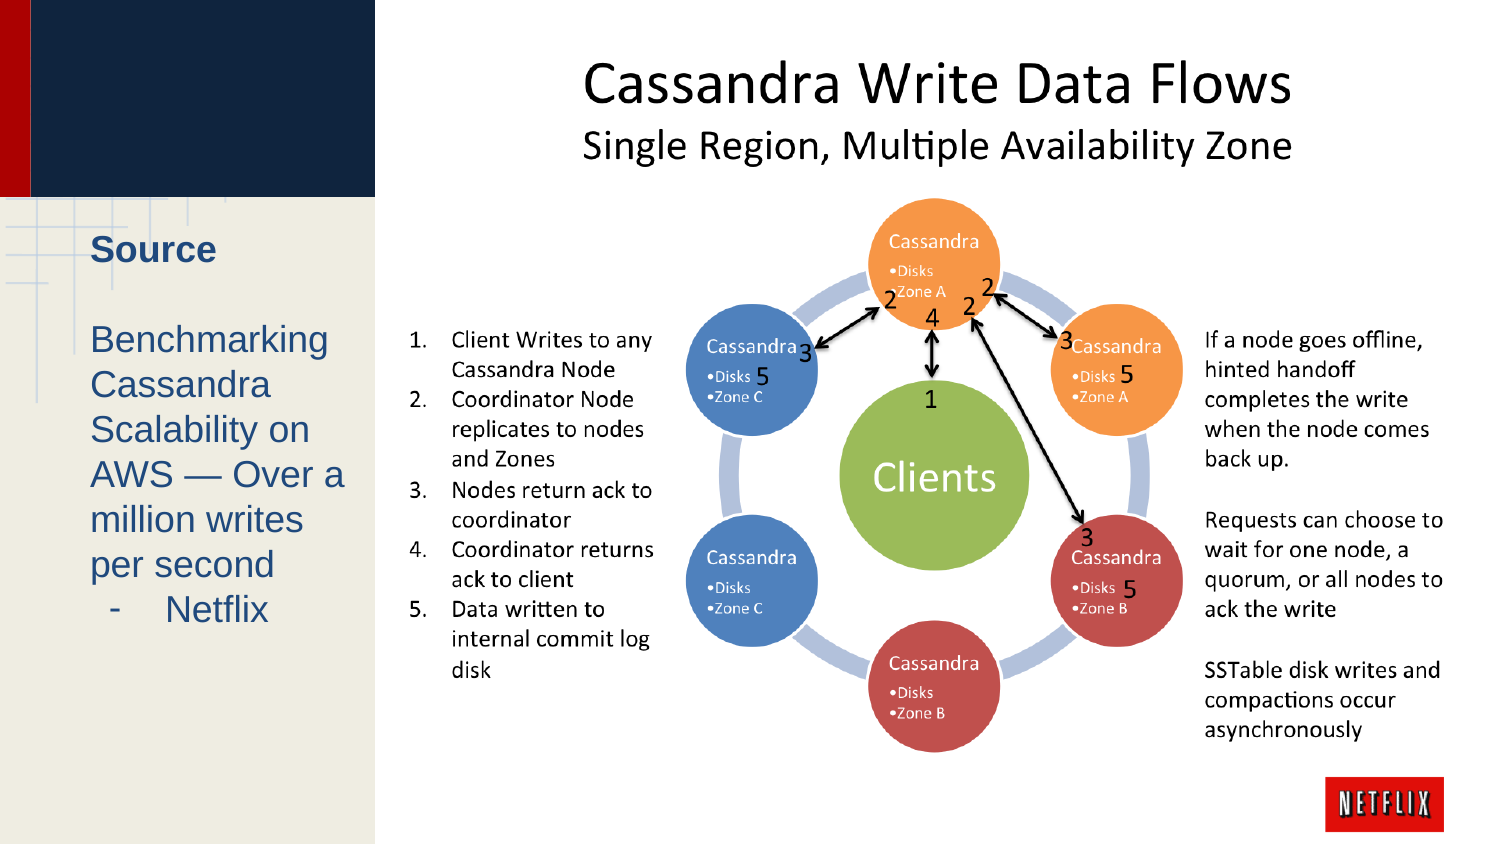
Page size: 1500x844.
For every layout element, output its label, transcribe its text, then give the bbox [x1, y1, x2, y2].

picture [374, 0, 1500, 844]
list Source Benchmarking Cassandra Scalability on AWS — Over a million writes per second Netflix [75, 209, 369, 806]
